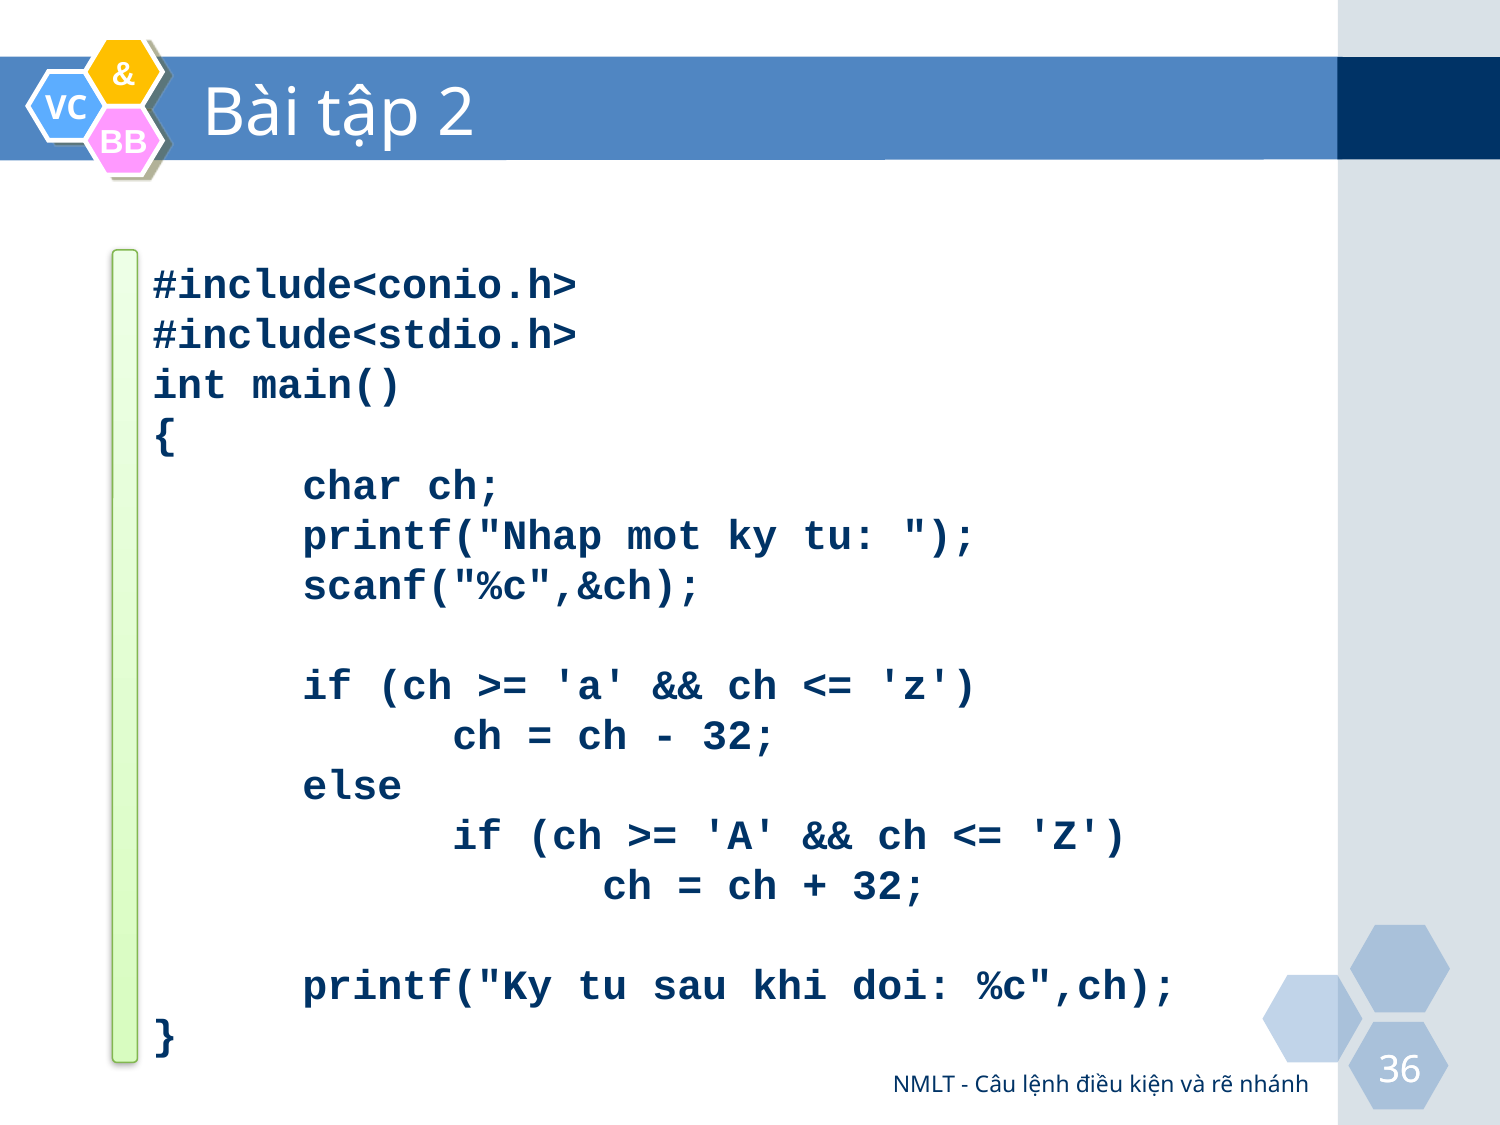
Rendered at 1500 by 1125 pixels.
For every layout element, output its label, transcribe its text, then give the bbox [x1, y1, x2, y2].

text_box #include<conio.h> #include<stdio.h> int main() { char ch; printf("Nhap mot ky tu: "); scanf("%c",&ch); if (ch >= 'a' && ch <= 'z') ch = ch - 32; else if (ch >= 'A' && ch <= 'Z') ch = ch + 32; printf("Ky tu sau khi doi: %c",ch); } [137, 249, 1288, 1065]
title Bài tập 2 [187, 62, 1288, 155]
footer NMLT - Câu lệnh điều kiện và rẽ nhánh [849, 1062, 1326, 1101]
text_box [111, 249, 137, 1064]
